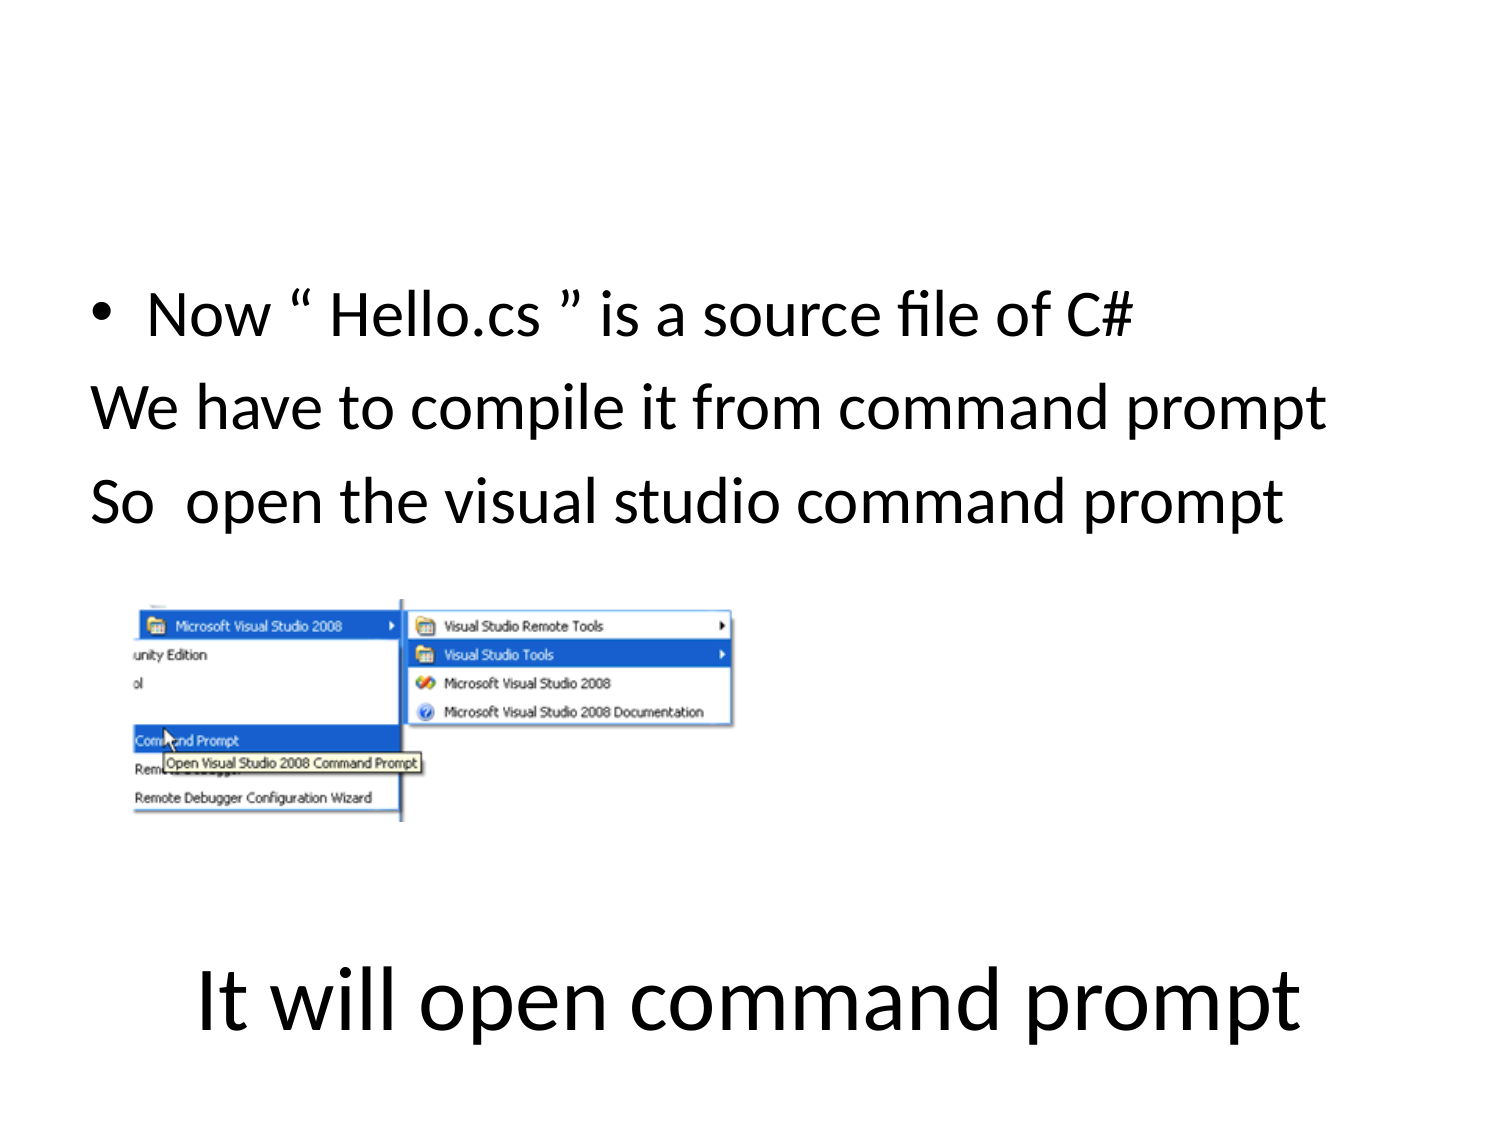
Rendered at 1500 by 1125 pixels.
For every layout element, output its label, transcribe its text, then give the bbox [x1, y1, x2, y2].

picture [124, 599, 743, 823]
title It will open command prompt [75, 1005, 1425, 1088]
list Now “ Hello.cs ” is a source file of C# We have to compile it from command prompt So open the visual studio command prompt [75, 262, 1425, 1005]
